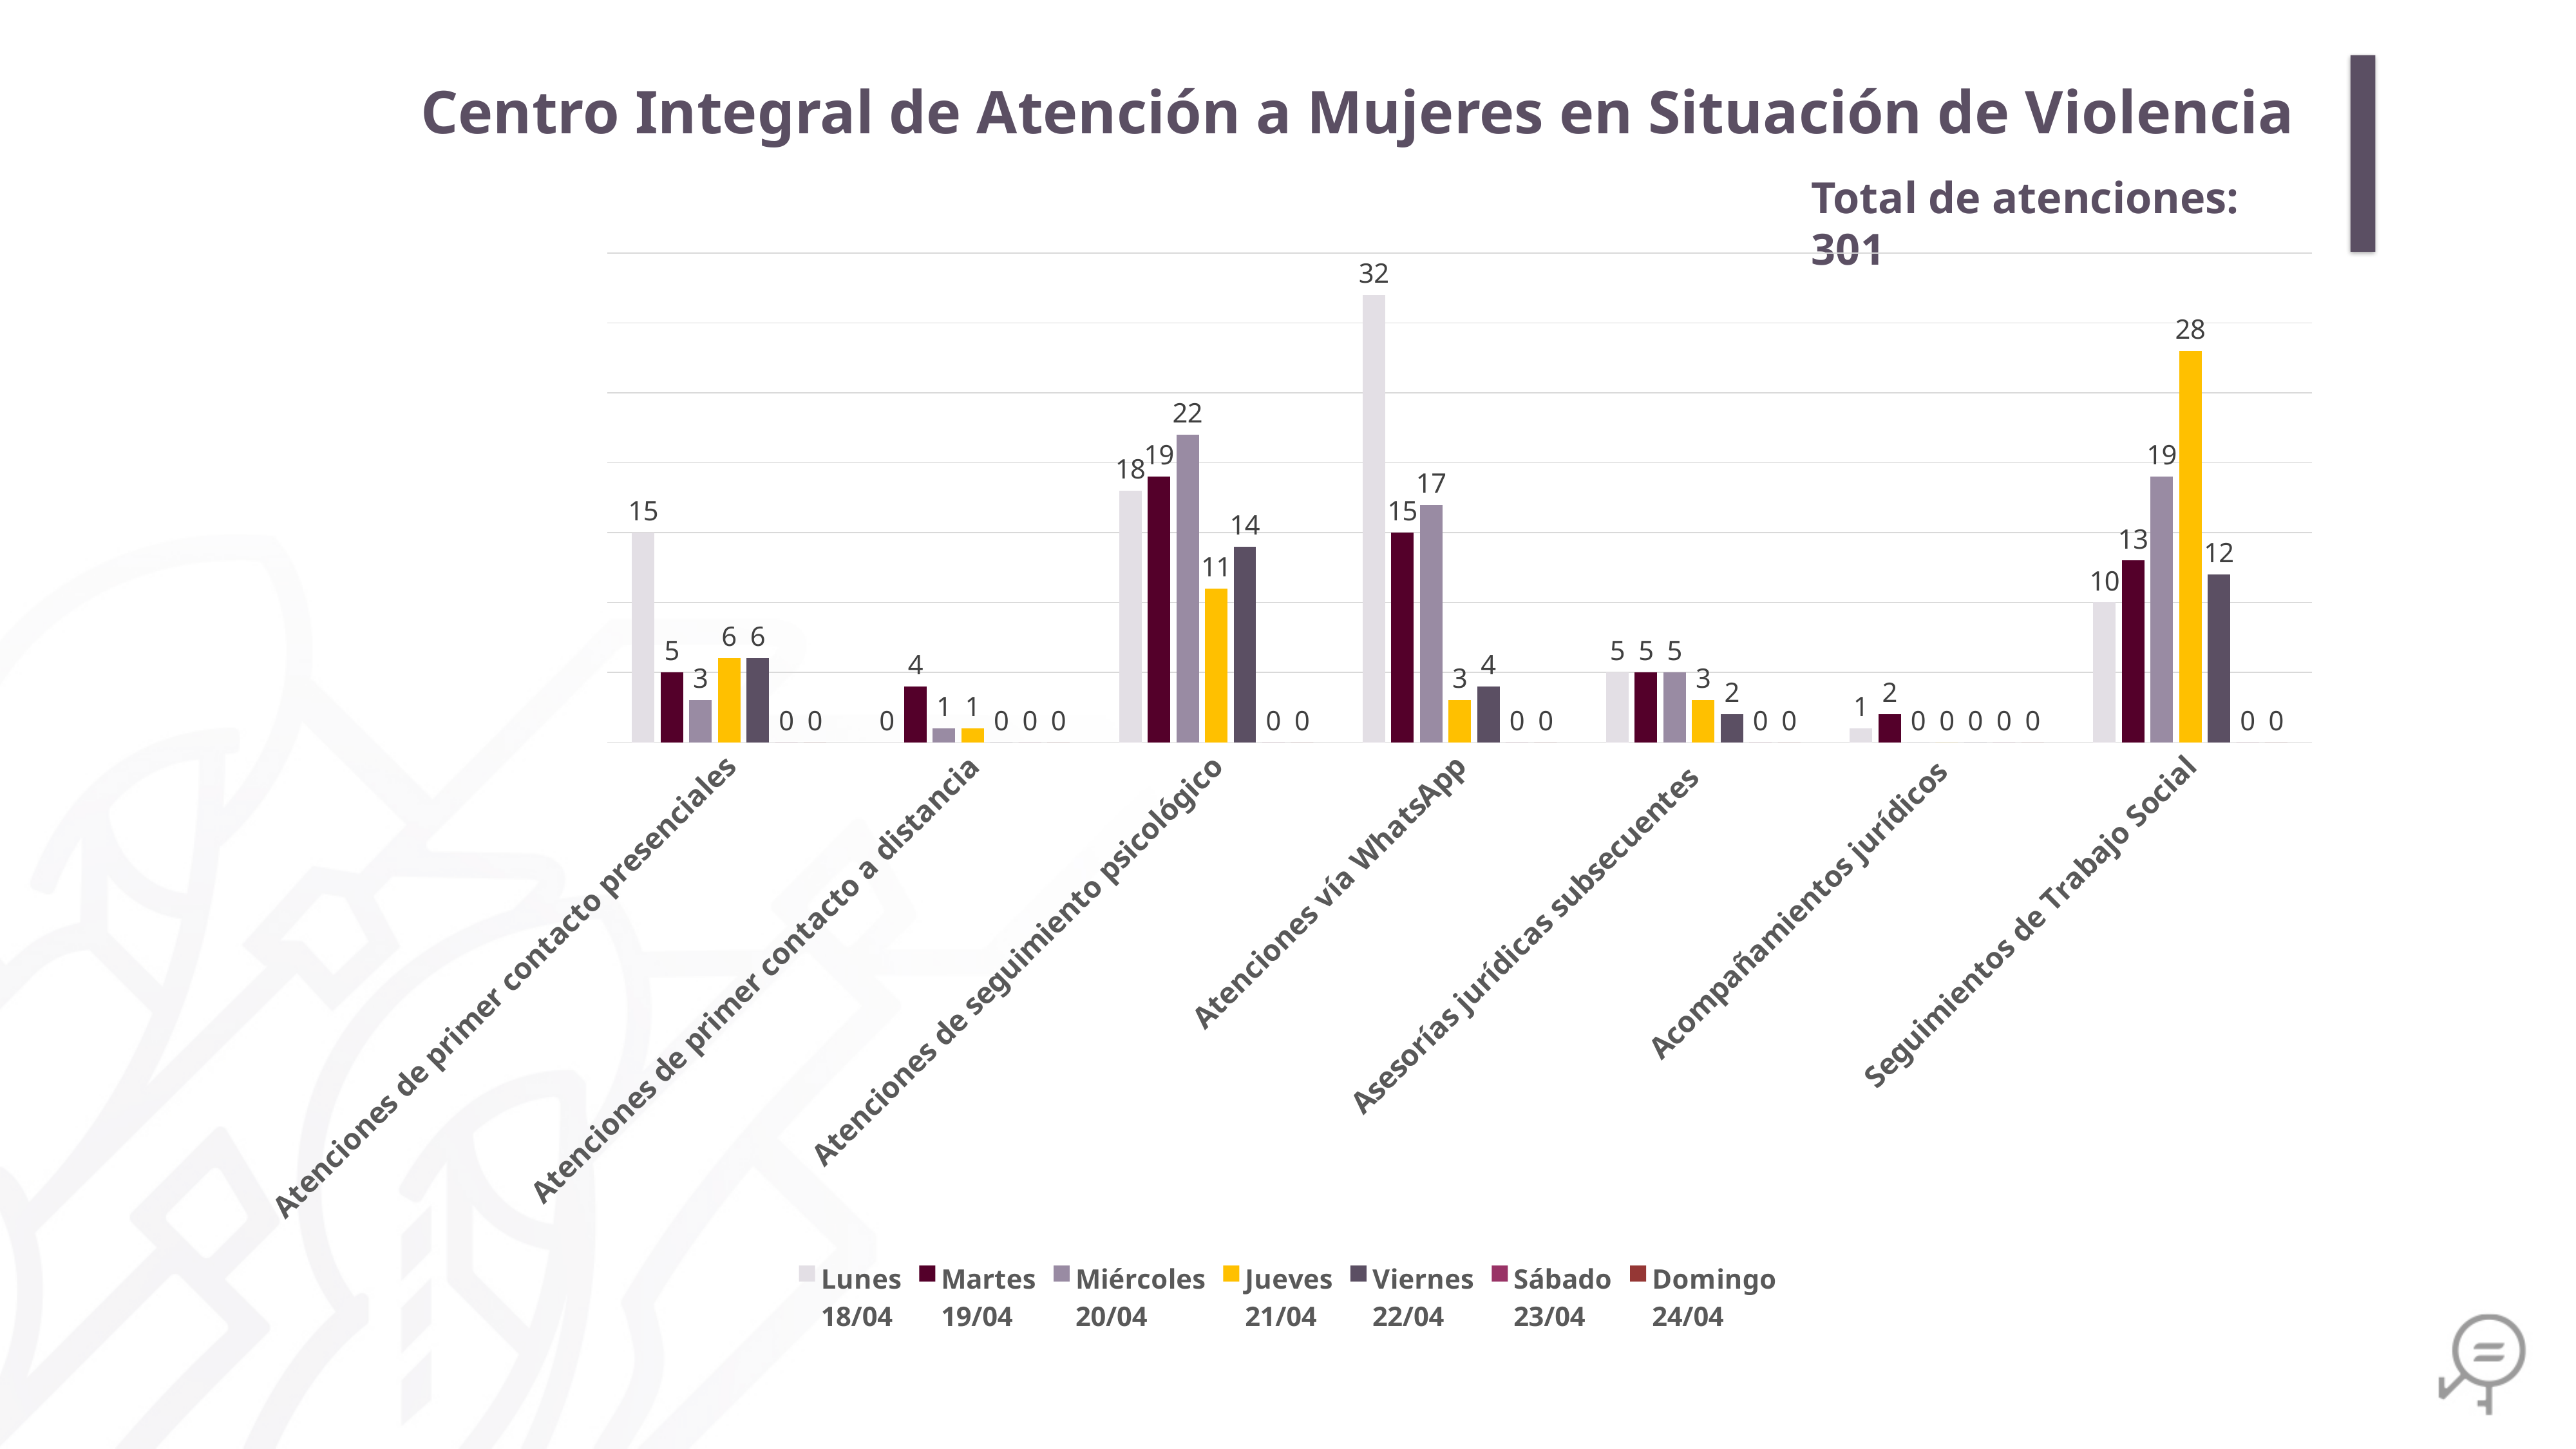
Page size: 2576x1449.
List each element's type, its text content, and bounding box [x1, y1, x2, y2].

text_box Total de atenciones: 301 [1801, 166, 2315, 228]
chart [221, 231, 2355, 1340]
text_box [2350, 55, 2376, 252]
text_box Centro Integral de Atención a Mujeres en Situación de Violencia [353, 64, 2315, 164]
